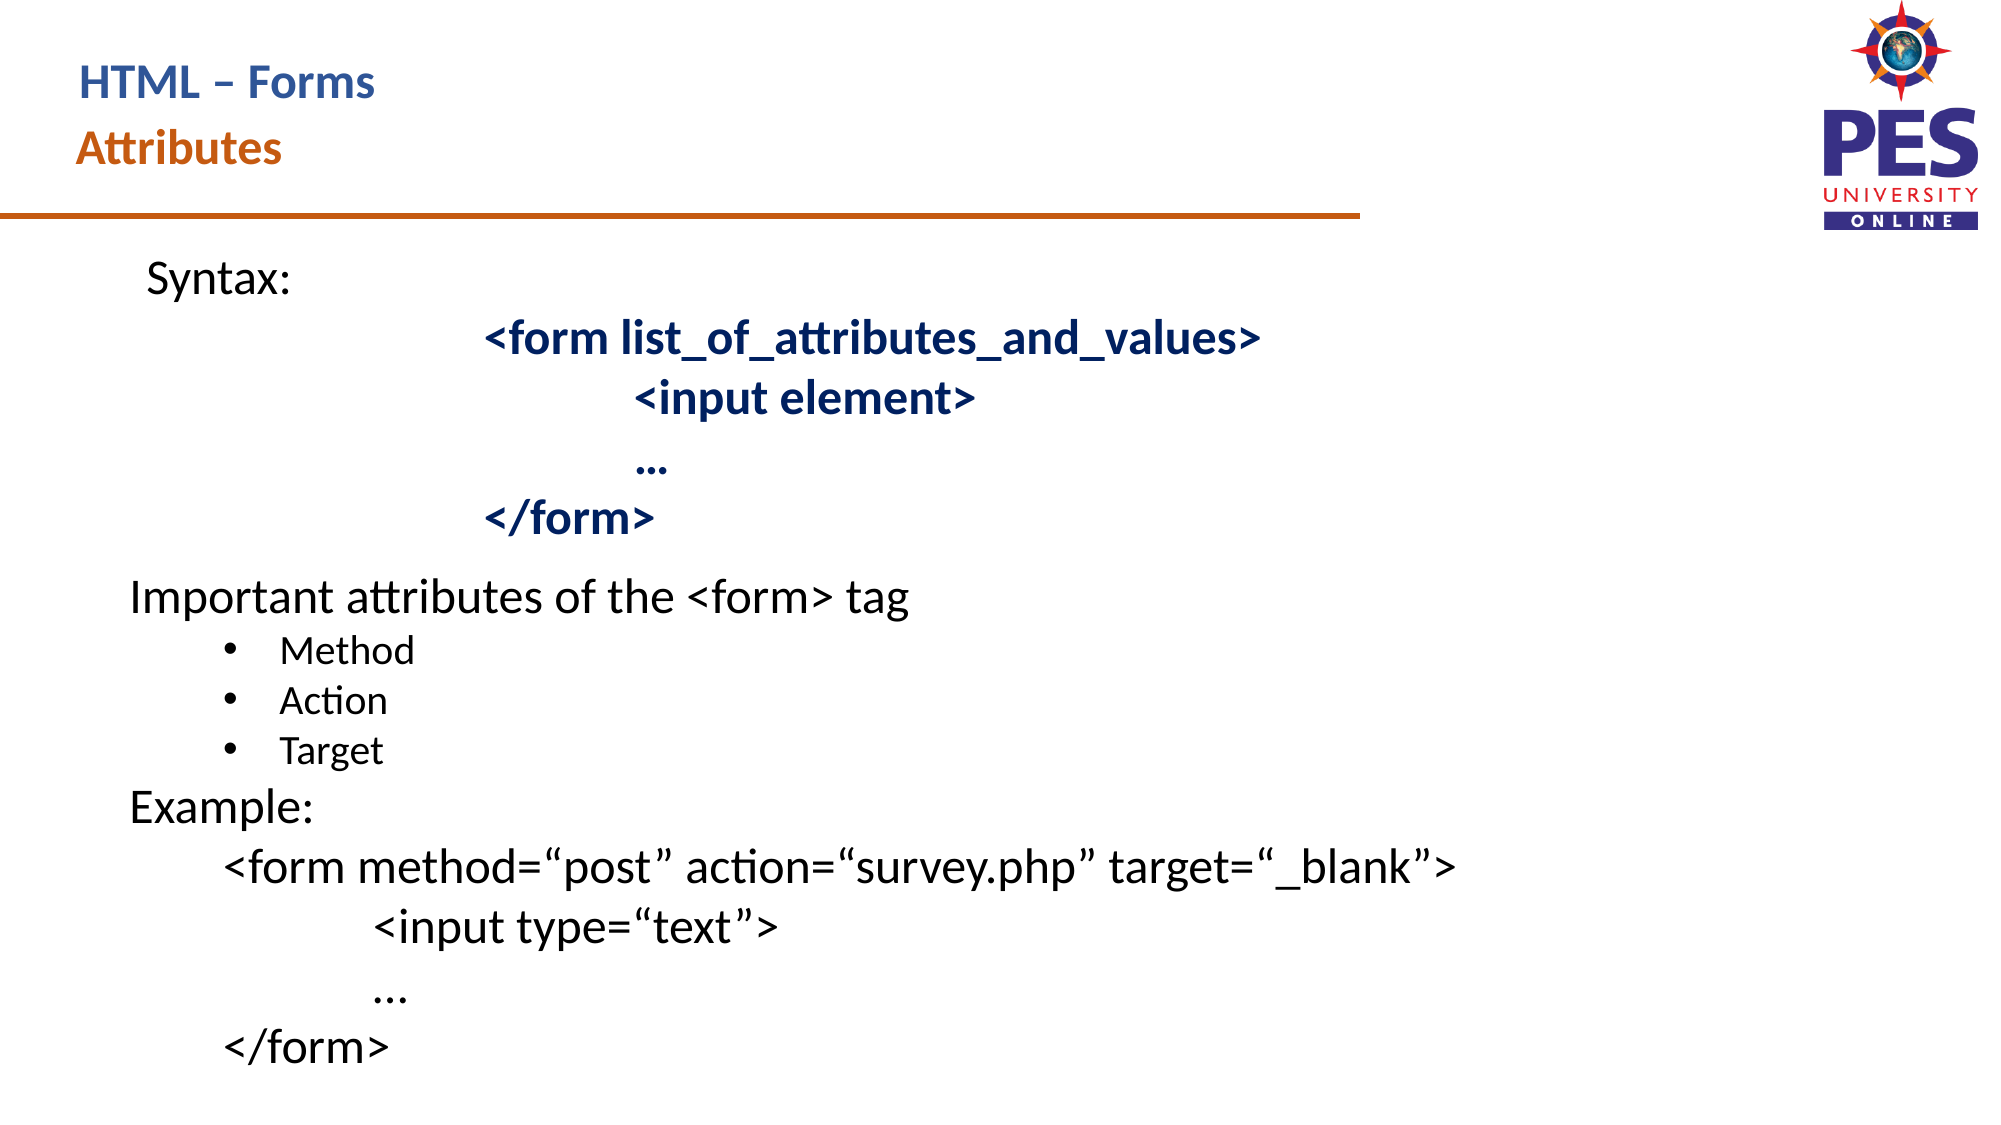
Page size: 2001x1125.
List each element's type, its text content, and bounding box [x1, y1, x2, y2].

text_box Important attributes of the <form> tag Method Action Target Example: <form method=“post” action=“survey.php” target=“_blank”> <input type=“text”> … </form> [114, 555, 1623, 1081]
text_box HTML – Forms [64, 41, 1295, 117]
picture [1824, 0, 1978, 230]
list Syntax: <form list_of_attributes_and_values> <input element> … </form> [131, 237, 1786, 563]
text_box Attributes [60, 106, 1374, 182]
